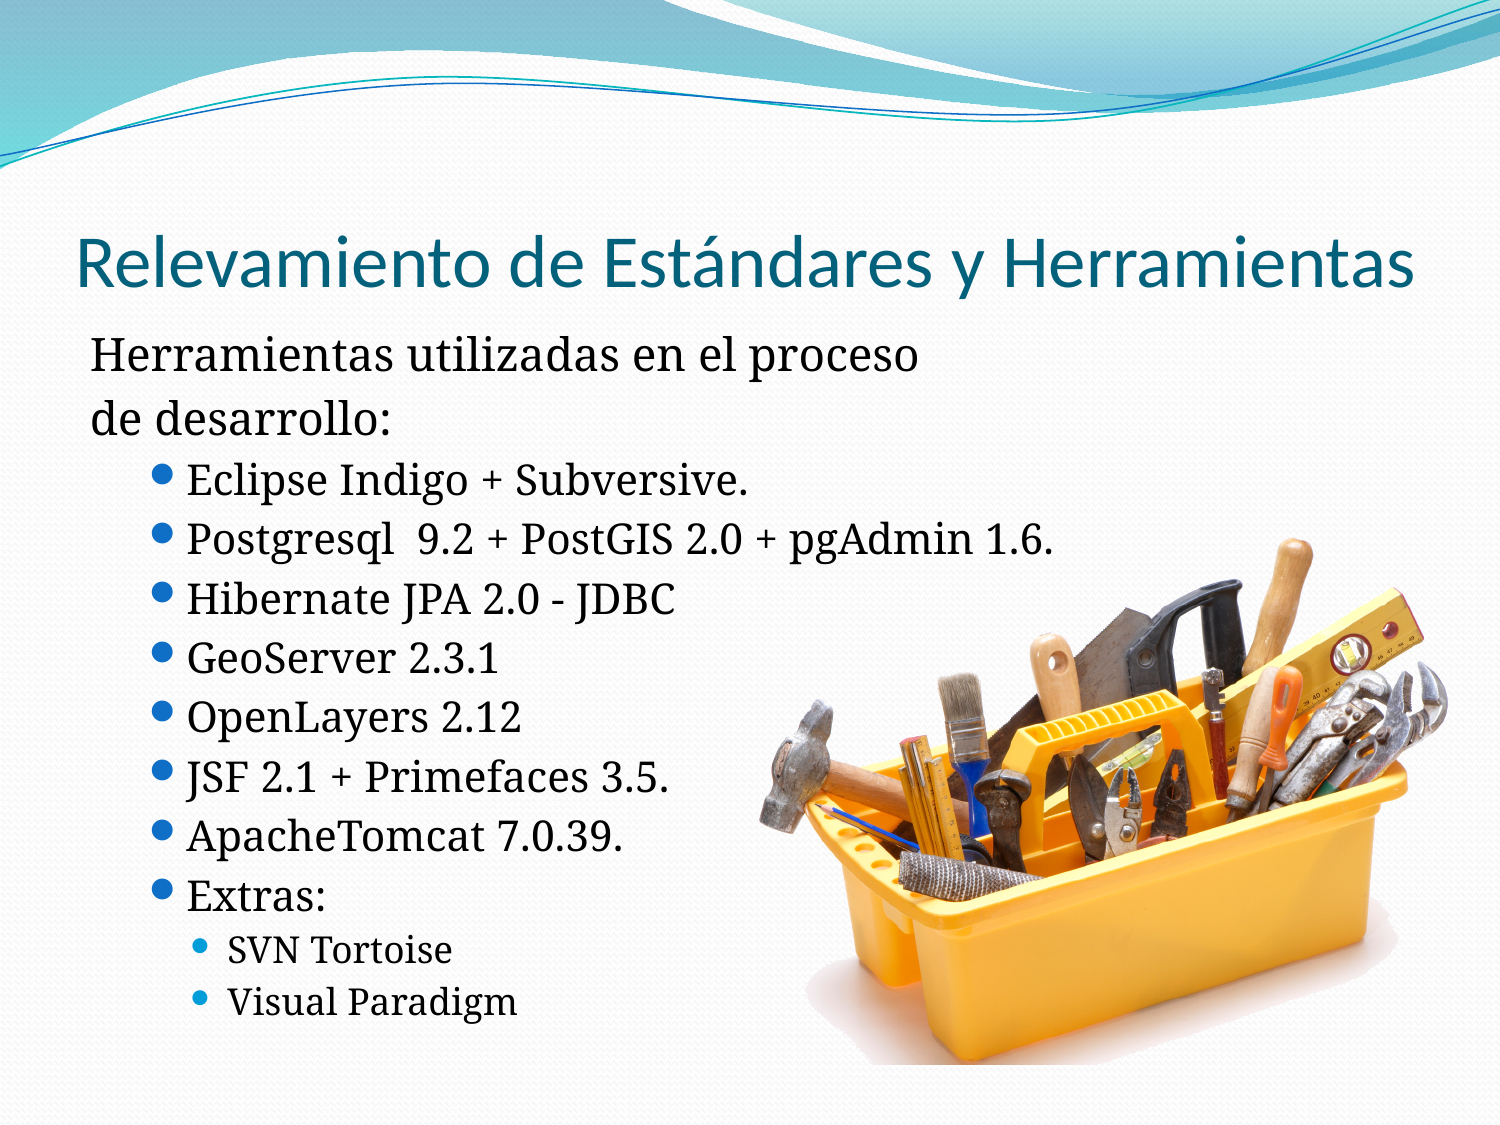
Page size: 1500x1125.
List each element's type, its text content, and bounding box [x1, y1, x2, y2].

list Herramientas utilizadas en el proceso de desarrollo: Eclipse Indigo + Subversive. Postgresql 9.2 + PostGIS 2.0 + pgAdmin 1.6. Hibernate JPA 2.0 - JDBC GeoServer 2.3.1 OpenLayers 2.12 JSF 2.1 + Primefaces 3.5. ApacheTomcat 7.0.39. Extras: SVN Tortoise Visual Paradigm [75, 317, 1425, 1038]
title Relevamiento de Estándares y Herramientas [75, 115, 1425, 303]
picture [670, 526, 1500, 1065]
